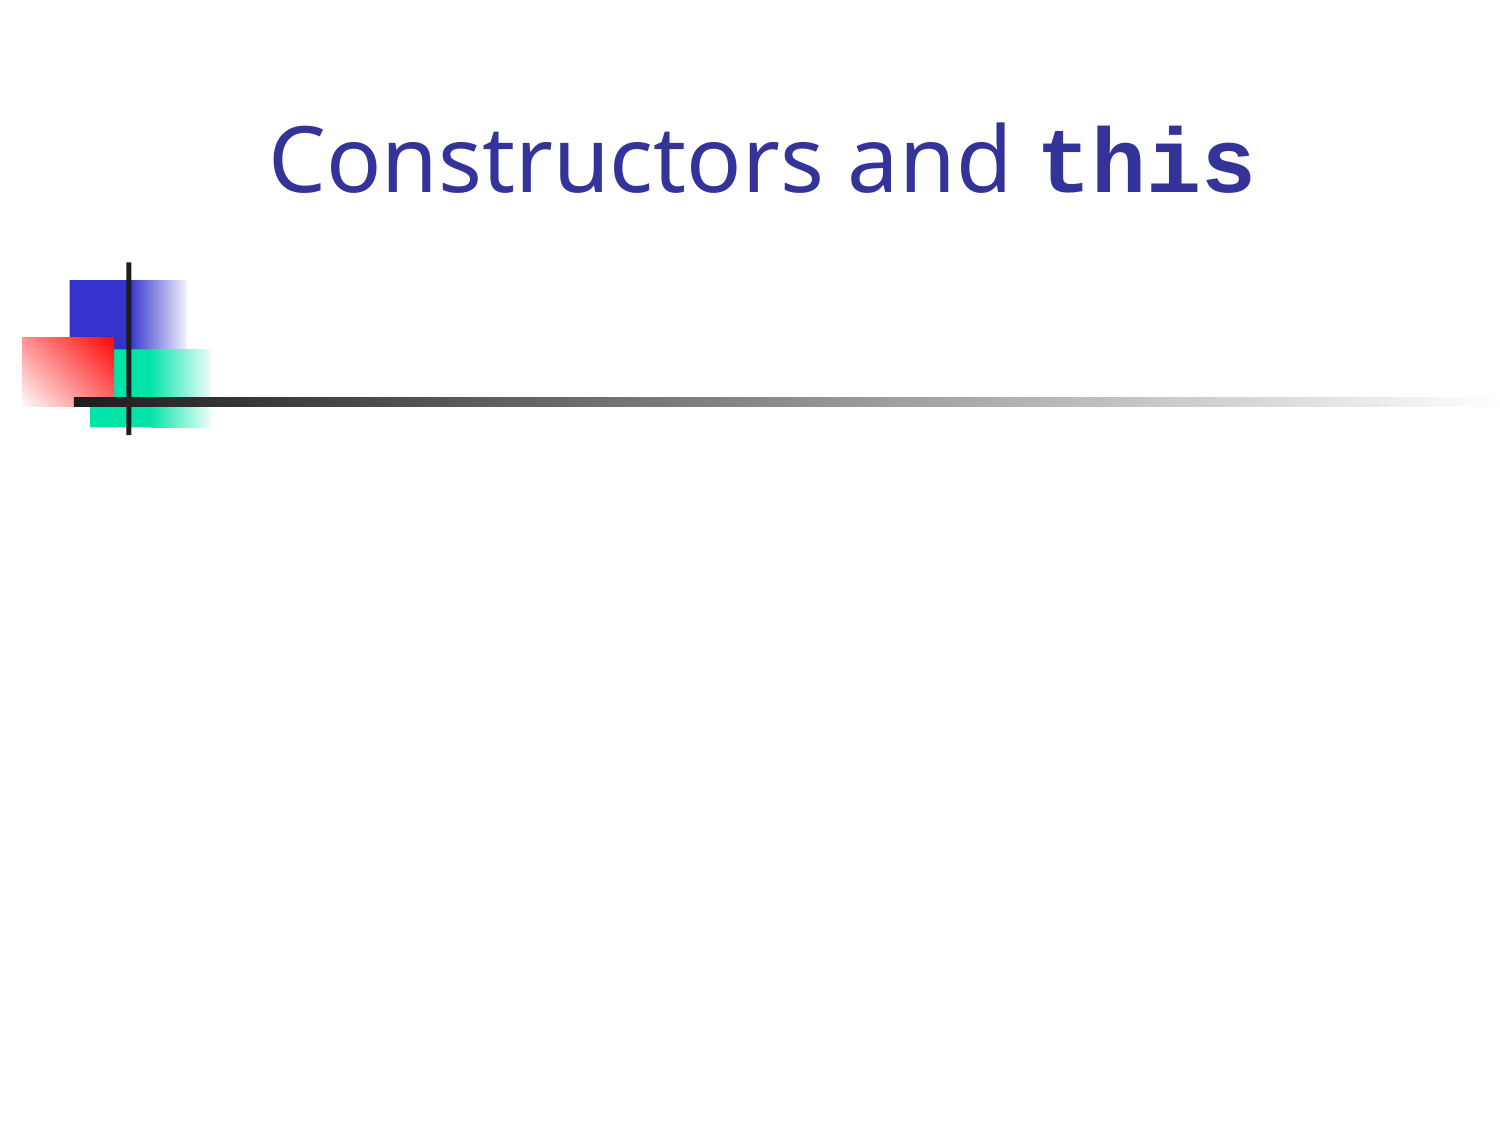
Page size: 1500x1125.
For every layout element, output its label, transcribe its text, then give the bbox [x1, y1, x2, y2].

title Constructors and this [124, 62, 1401, 251]
